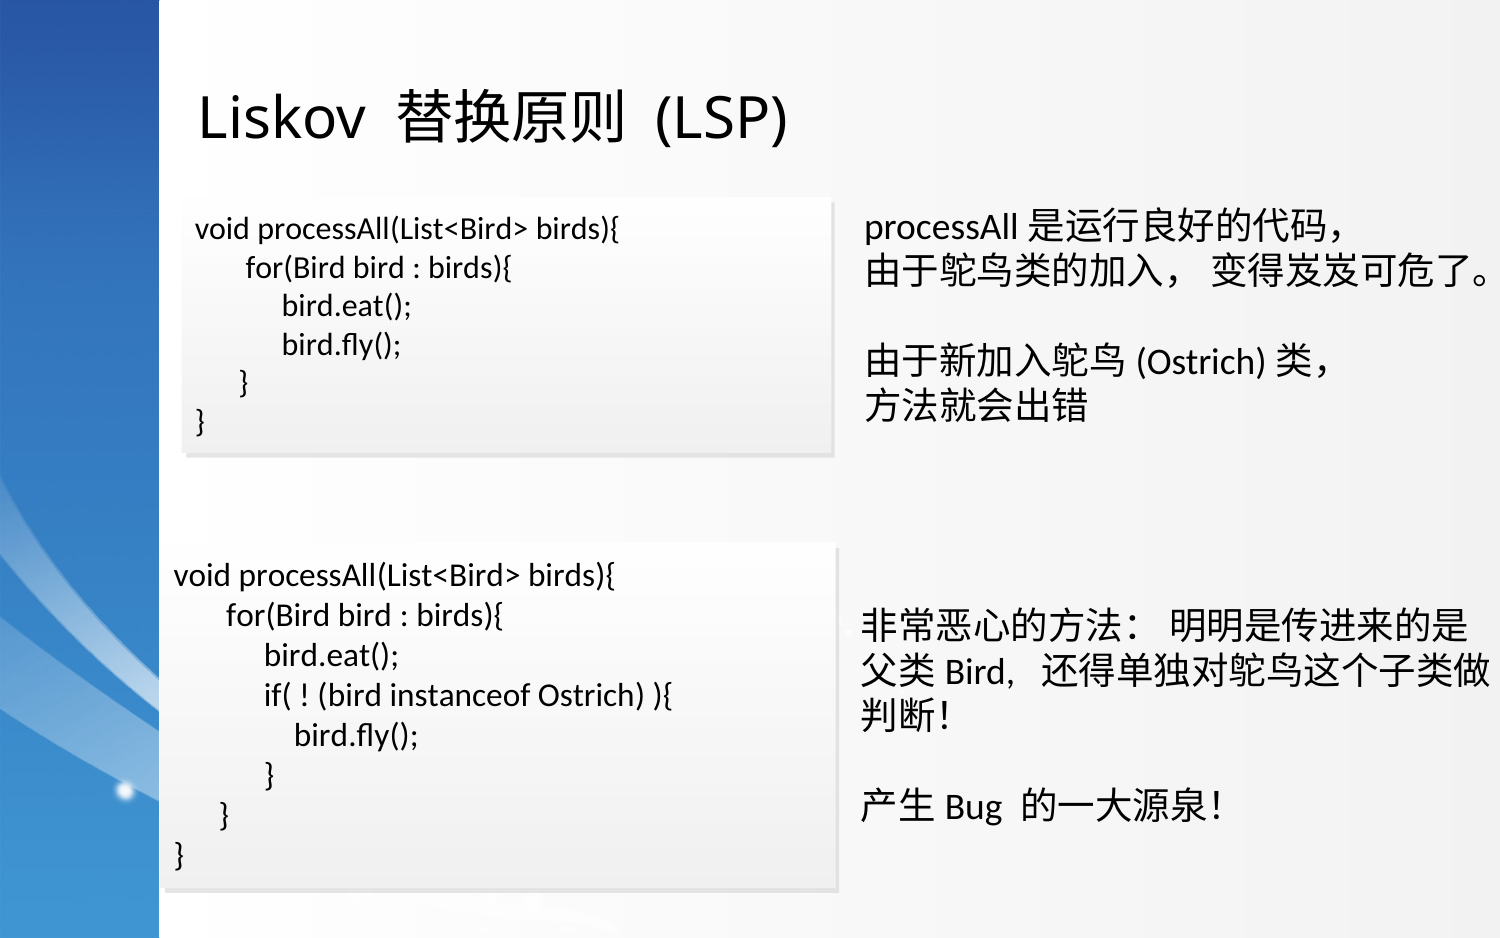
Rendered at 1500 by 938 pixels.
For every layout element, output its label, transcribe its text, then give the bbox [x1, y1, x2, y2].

list [75, 218, 1425, 838]
text_box 非常恶心的方法： 明明是传进来的是 父类Bird, 还得单独对鸵鸟这个子类做 判断！ 产生Bug 的一大源泉！ [847, 595, 1500, 835]
picture [0, 0, 1500, 938]
text_box Liskov 替换原则 (LSP) [183, 19, 1344, 177]
picture [178, 194, 840, 462]
text_box processAll是运行良好的代码， 由于鸵鸟类的加入， 变得岌岌可危了。 由于新加入鸵鸟(Ostrich)类， 方法就会出错 [849, 194, 1500, 435]
